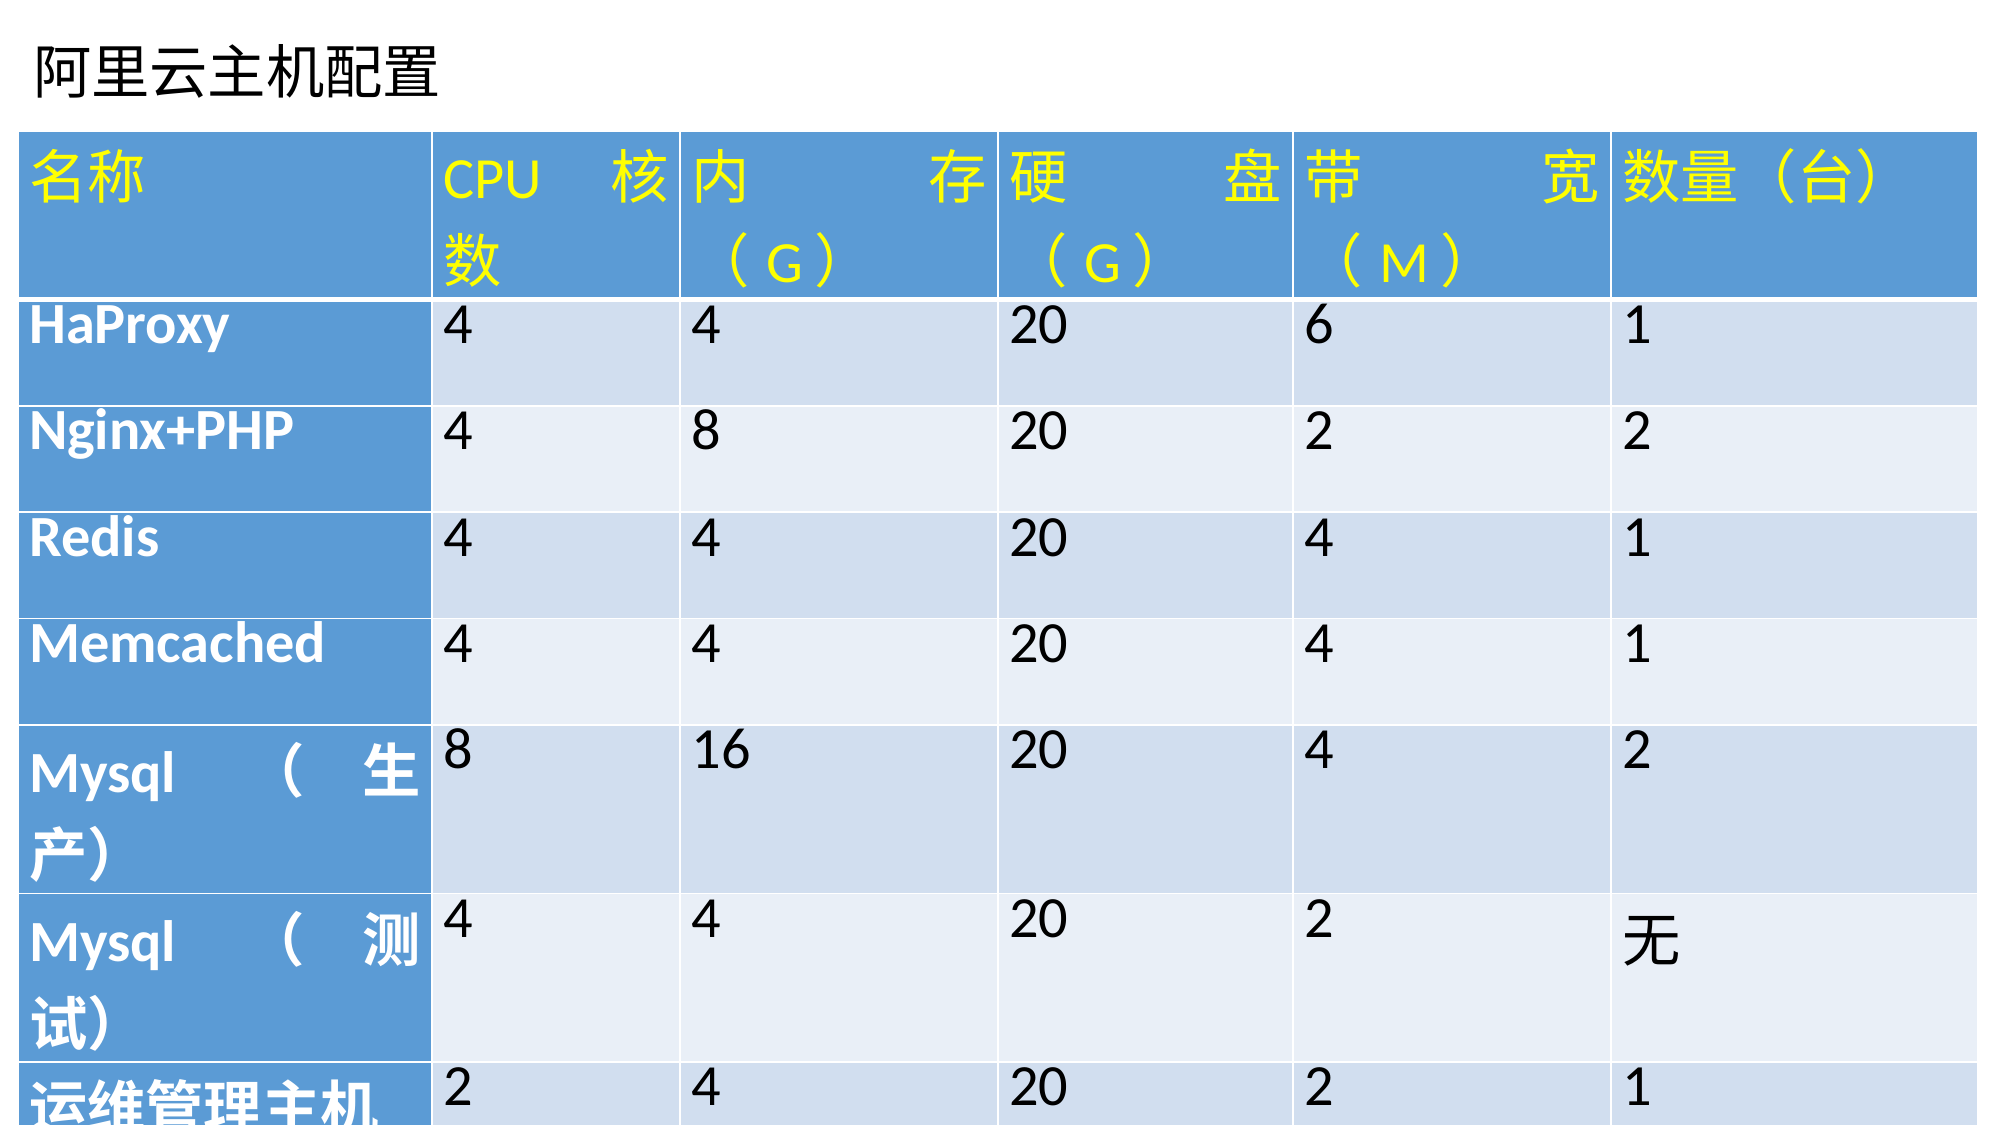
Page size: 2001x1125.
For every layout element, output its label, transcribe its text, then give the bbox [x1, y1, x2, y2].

table_cell 2 [1294, 894, 1610, 1061]
table_cell 2 [1612, 407, 1977, 434]
table_cell HaProxy [19, 302, 431, 405]
table_cell 1 [1612, 619, 1977, 724]
table_cell 8 [681, 407, 997, 511]
table_header 数量（台） [1612, 132, 1977, 297]
table_cell 20 [999, 302, 1292, 405]
table_cell 4 [1294, 619, 1610, 724]
table_cell 8 [433, 726, 679, 893]
title 阿里云主机配置 [18, 9, 1744, 131]
table_header CPU核数 [433, 132, 679, 297]
table_cell Mysql（生产） [19, 726, 431, 893]
table_cell 16 [681, 726, 997, 893]
table_cell 6 [1294, 302, 1610, 405]
table_header 硬盘（G） [999, 132, 1292, 297]
table_cell 20 [999, 407, 1292, 434]
table_cell 无 [1612, 894, 1977, 1061]
table_cell 4 [681, 1063, 997, 1125]
table_header 带宽（M） [1294, 132, 1610, 297]
table_cell 20 [999, 726, 1292, 893]
table_cell 2 [1612, 726, 1977, 893]
table_header 内存（G） [681, 132, 997, 297]
table_cell 4 [681, 619, 997, 724]
table_header 名称 [19, 132, 431, 297]
table_cell 2 [1294, 1063, 1610, 1125]
table_cell Mysql（测试） [19, 894, 431, 1061]
table_cell 4 [433, 407, 679, 511]
table_cell Nginx+PHP [19, 407, 431, 511]
table_cell 2 [1294, 407, 1610, 434]
table_cell 4 [681, 302, 997, 405]
table_cell 1 [1612, 302, 1977, 405]
table_cell 20 [999, 1063, 1292, 1125]
table_cell 1 [1612, 513, 1977, 618]
table_cell 4 [433, 513, 679, 618]
table_cell 4 [681, 513, 997, 618]
table_cell 4 [1294, 726, 1610, 893]
table_cell 4 [433, 302, 679, 405]
table_cell Memcached [19, 619, 431, 724]
table_cell 20 [999, 894, 1292, 1061]
table_cell 20 [999, 513, 1292, 618]
table_cell 4 [1294, 513, 1610, 618]
table_cell 4 [433, 894, 679, 1061]
table_cell Redis [19, 513, 431, 618]
table_cell 4 [681, 894, 997, 1061]
table_cell 20 [999, 619, 1292, 724]
table_cell 2 [433, 1063, 679, 1125]
text_box [860, 434, 2000, 510]
table_cell 1 [1612, 1063, 1977, 1125]
table_cell 4 [433, 619, 679, 724]
table_cell 运维管理主机 [19, 1063, 431, 1125]
